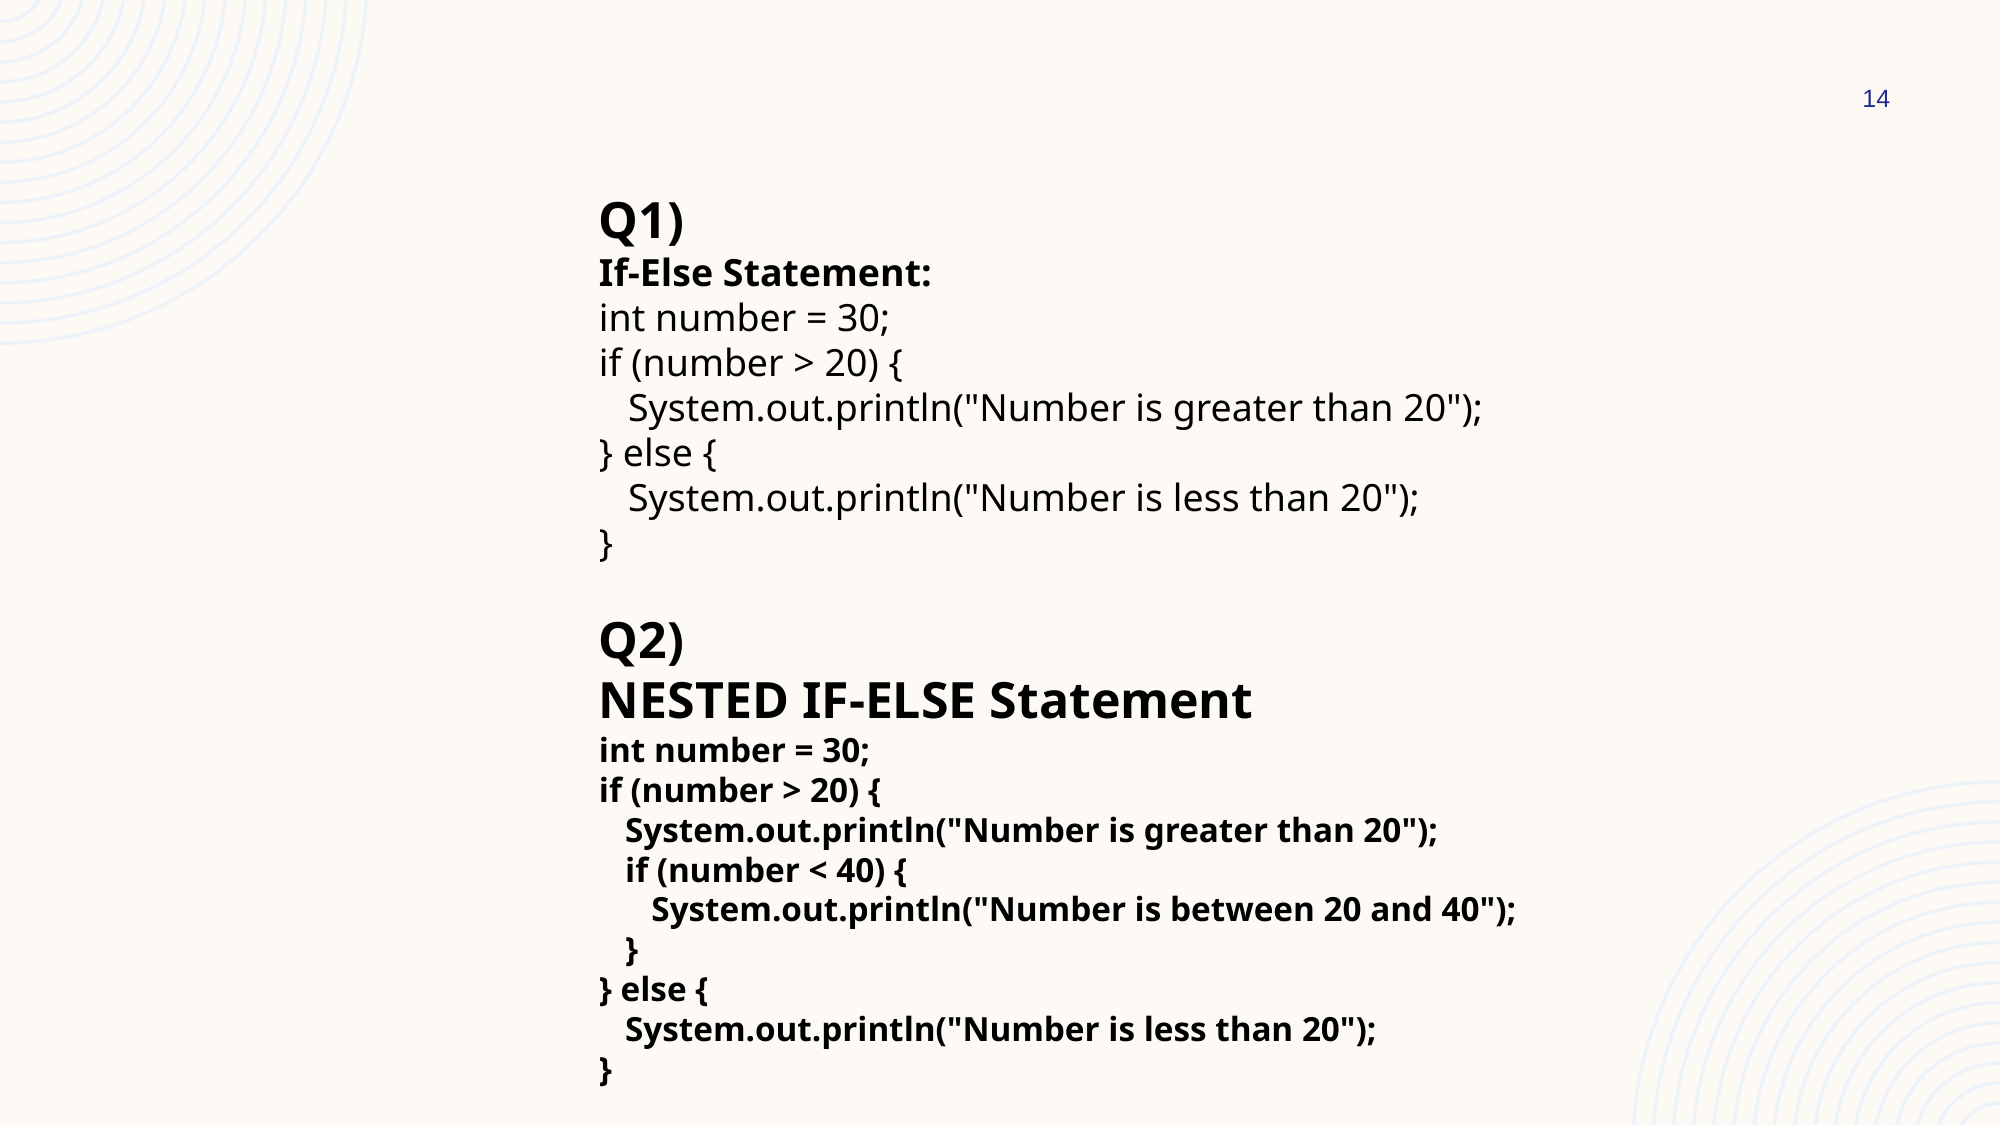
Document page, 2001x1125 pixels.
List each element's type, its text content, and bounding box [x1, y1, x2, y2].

text_box Q1) If-Else Statement: int number = 30; if (number > 20) { System.out.println("Number is greater than 20"); } else { System.out.println("Number is less than 20"); } Q2) NESTED IF-ELSE Statement int number = 30; if (number > 20) { System.out.println("Number is greater than 20"); if (number < 40) { System.out.println("Number is between 20 and 40"); } } else { System.out.println("Number is less than 20"); } [584, 181, 1998, 1125]
slide_number 14 [1795, 75, 1958, 120]
